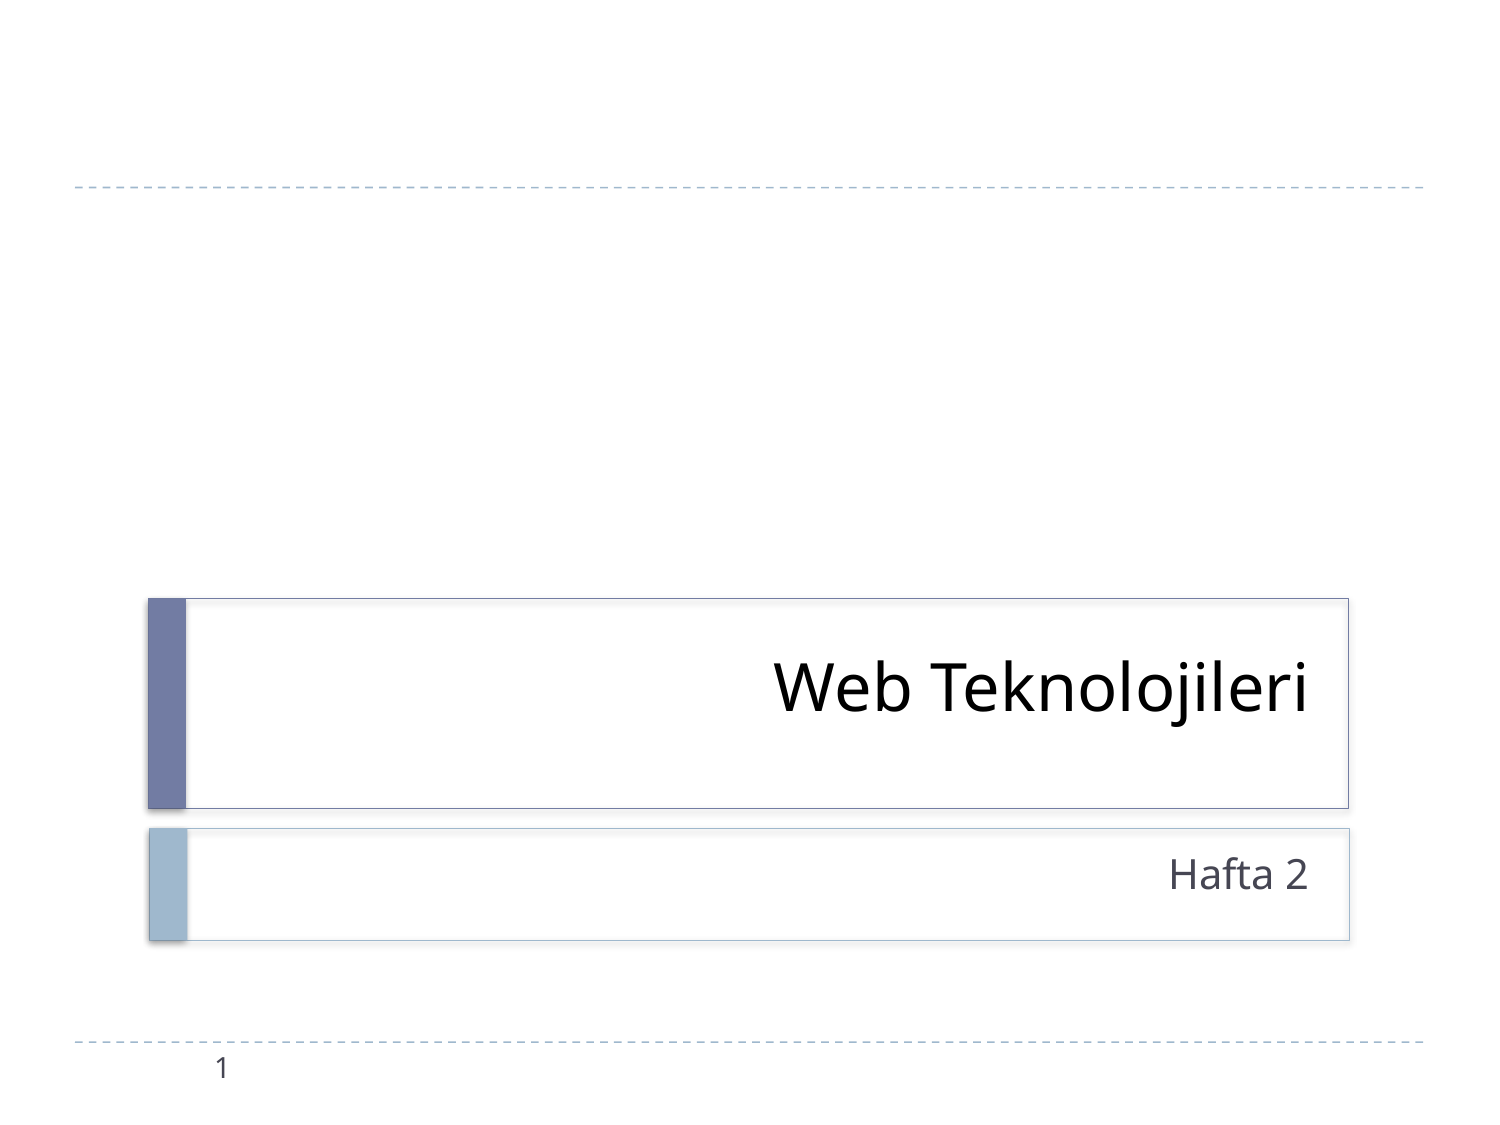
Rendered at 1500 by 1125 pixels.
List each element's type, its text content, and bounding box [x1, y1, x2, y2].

text_box Hafta 2 [200, 840, 1325, 929]
text_box 1 [199, 1042, 400, 1103]
text_box Web Teknolojileri [200, 637, 1325, 800]
